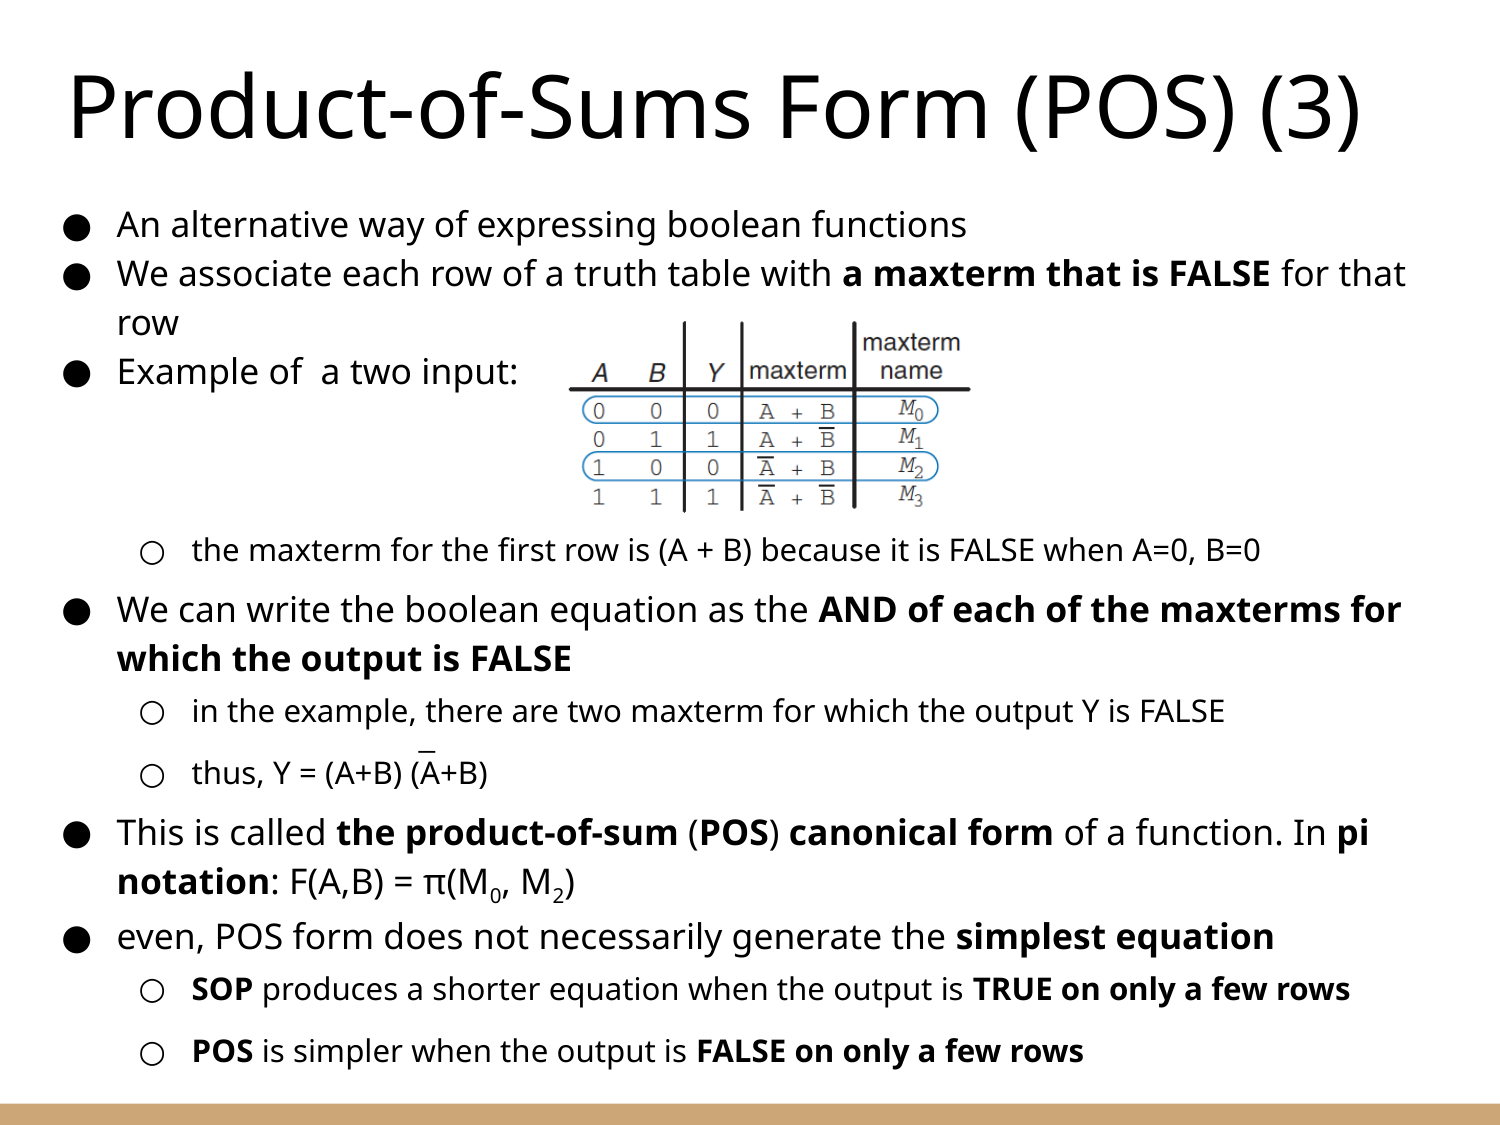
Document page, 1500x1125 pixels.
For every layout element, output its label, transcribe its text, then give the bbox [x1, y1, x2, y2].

picture [550, 315, 981, 517]
title Product-of-Sums Form (POS) (3) [51, 69, 1449, 172]
text_box _ [404, 710, 451, 761]
list An alternative way of expressing boolean functions We associate each row of a truth table with a maxterm that is FALSE for that row Example of a two input: the maxterm for the first row is (A + B) because it is FALSE when A=0, B=0 We can write the boolean equation as the AND of each of the maxterms for which the output is FALSE in the example, there are two maxterm for which the output Y is FALSE thus, Y = (A+B) (A+B) This is called the product-of-sum (POS) canonical form of a function. In pi notation: F(A,B) = π(M0, M2) even, POS form does not necessarily generate the simplest equation SOP produces a shorter equation when the output is TRUE on only a few rows POS is simpler when the output is FALSE on only a few rows [26, 180, 1474, 1060]
